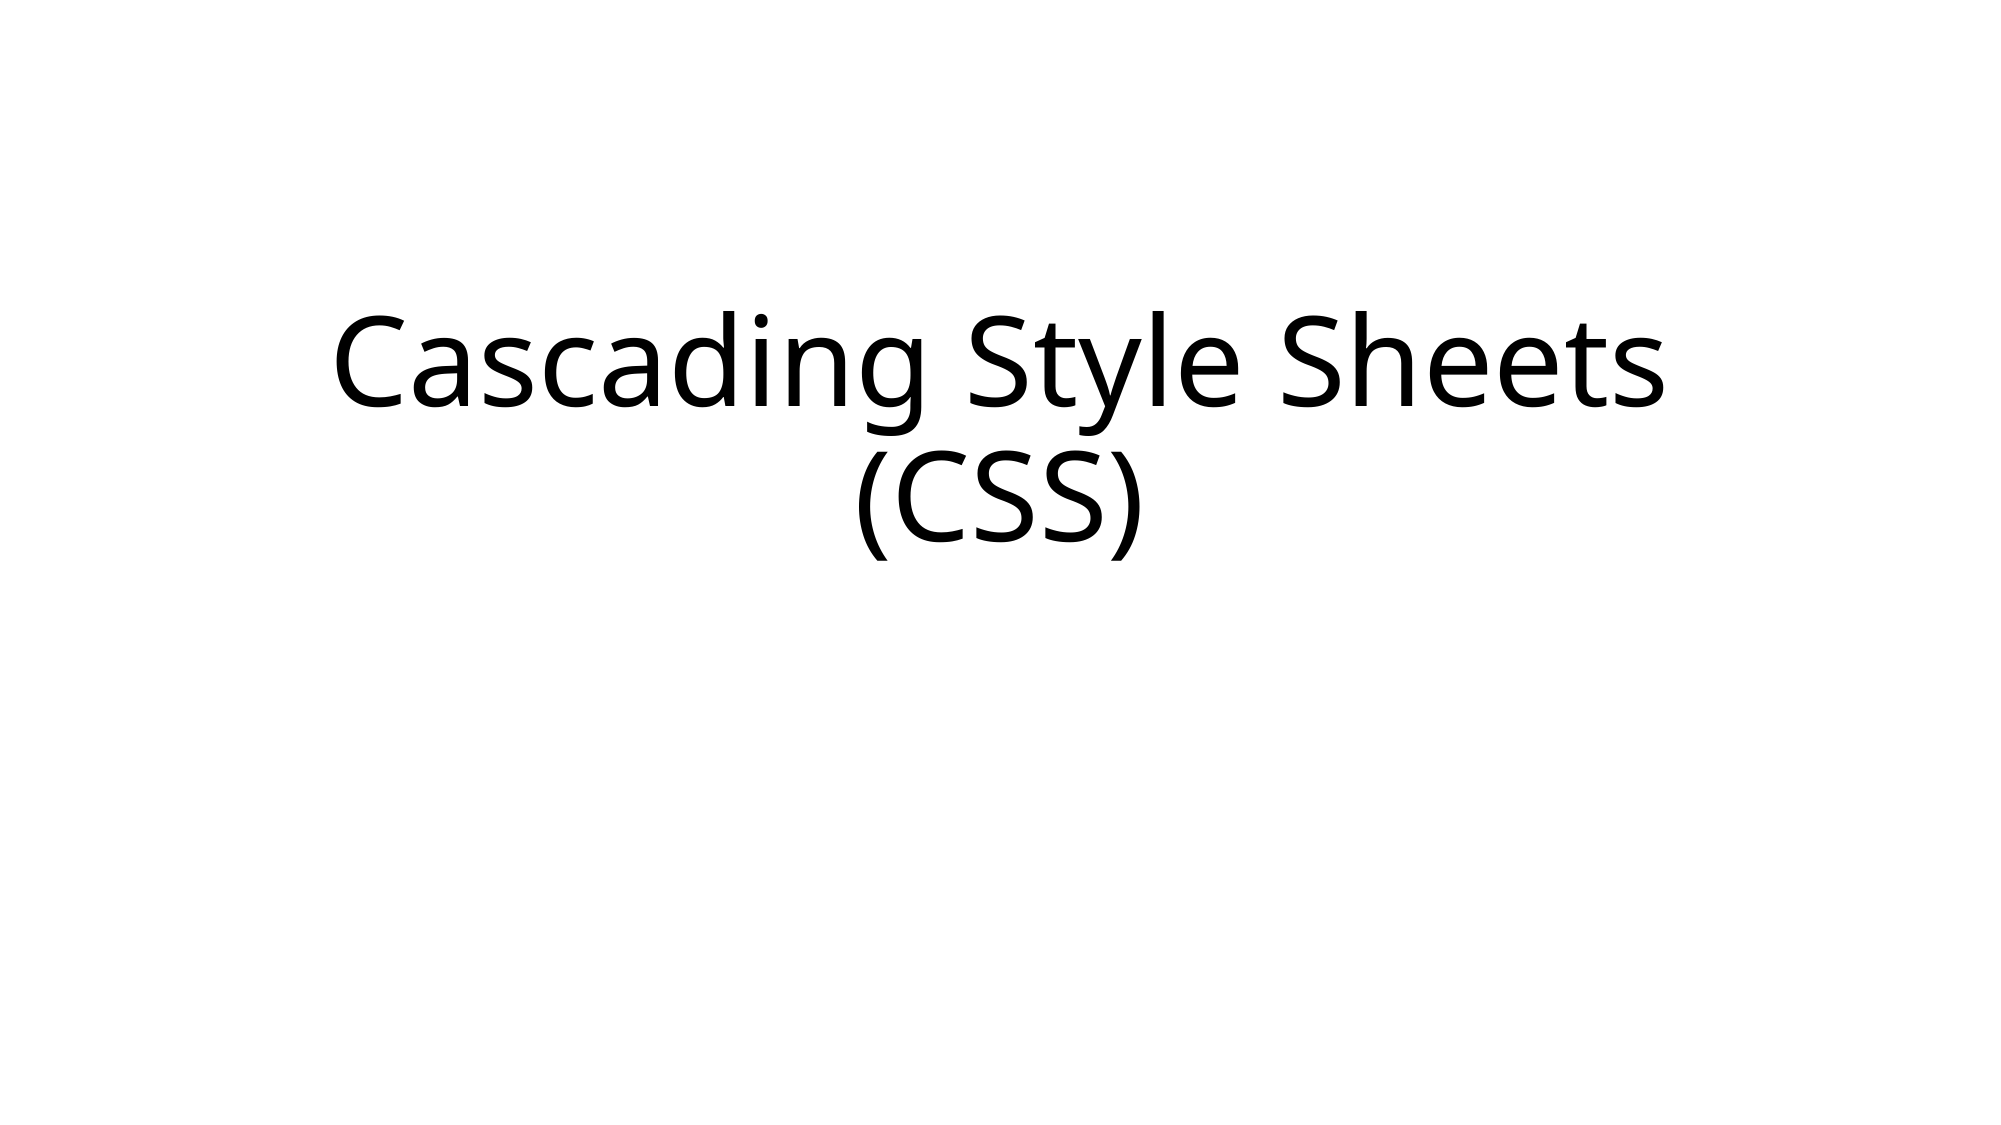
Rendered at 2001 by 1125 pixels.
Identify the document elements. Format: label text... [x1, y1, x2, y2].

title Cascading Style Sheets (CSS) [249, 184, 1750, 576]
